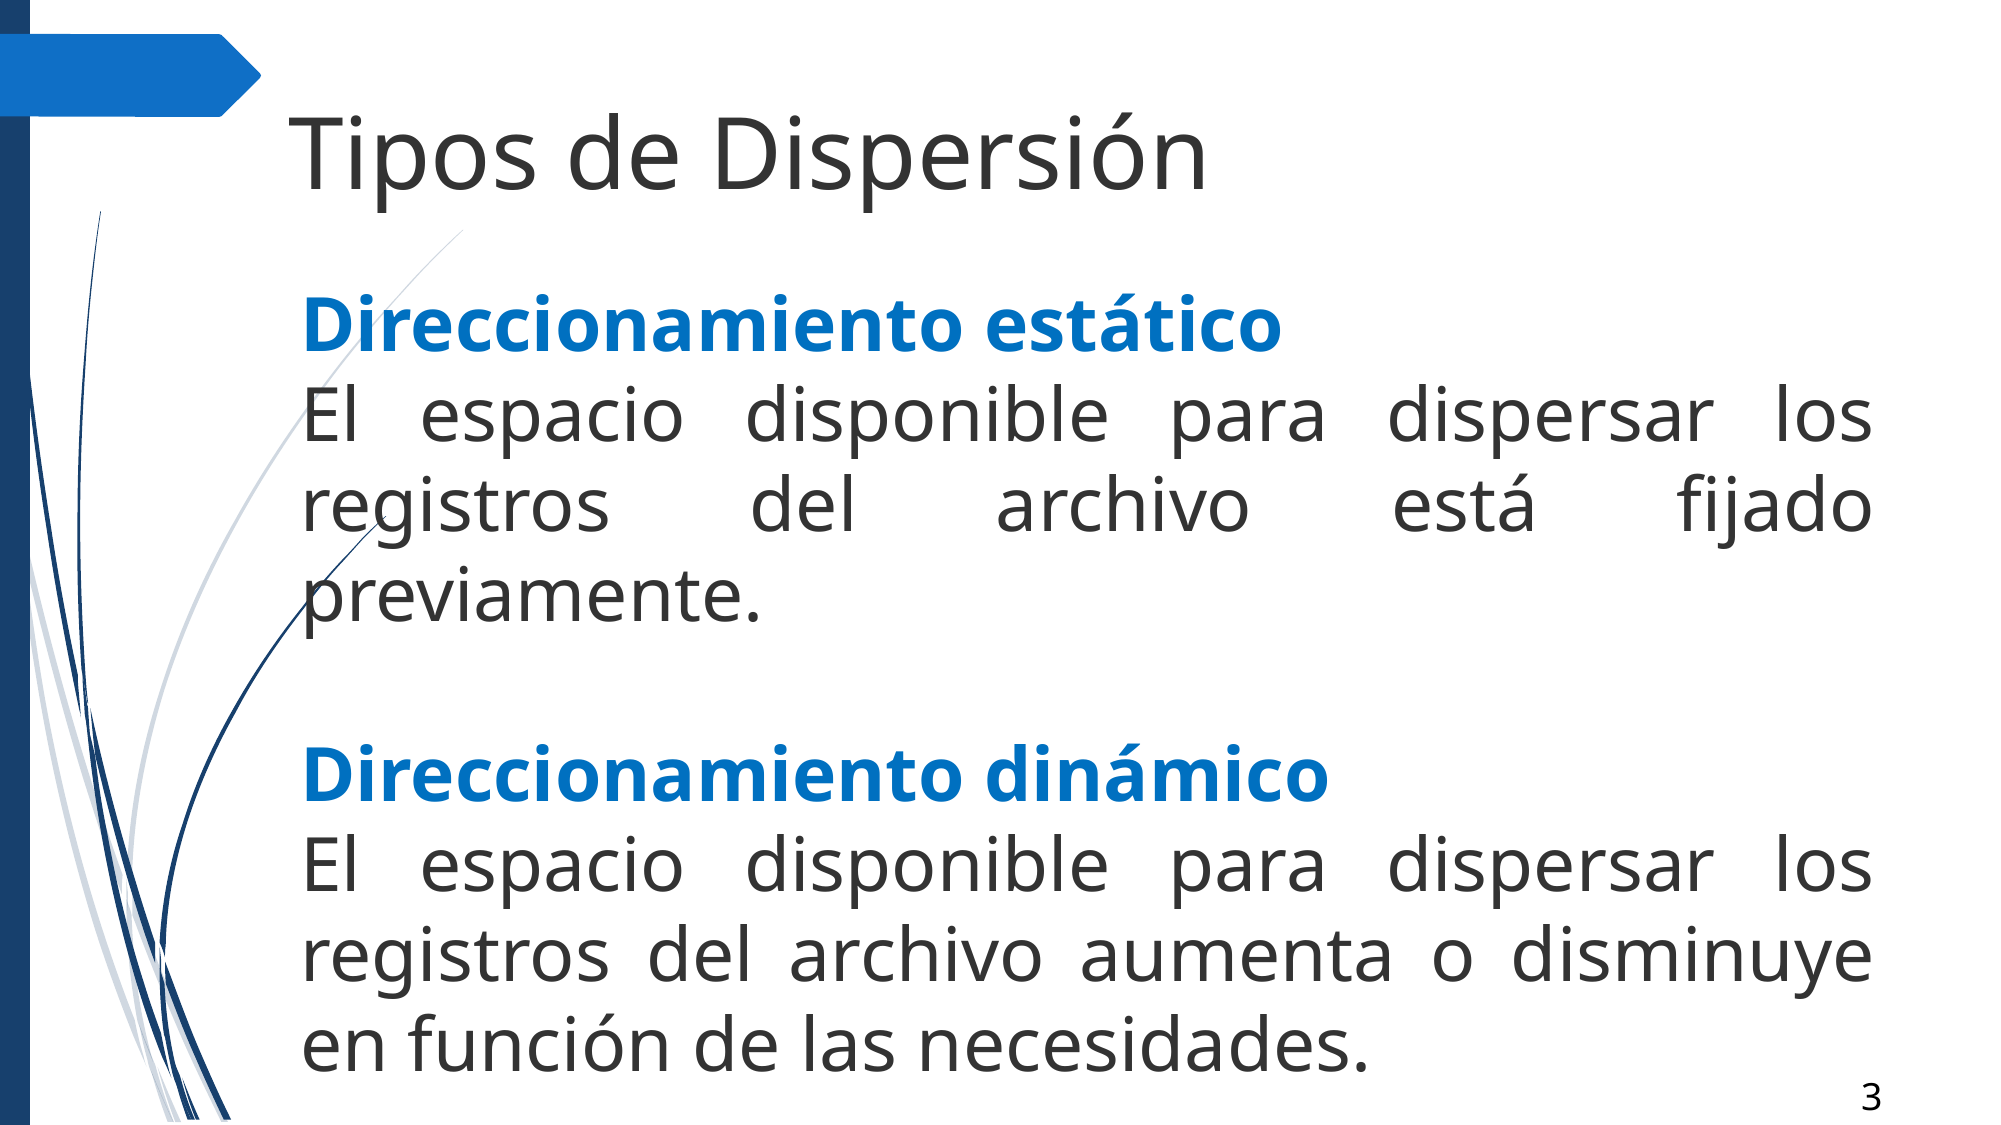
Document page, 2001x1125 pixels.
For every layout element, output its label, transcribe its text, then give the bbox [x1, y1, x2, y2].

text_box Tipos de Dispersión [273, 81, 1736, 230]
text_box 3 [1846, 1065, 1974, 1125]
text_box Direccionamiento estático El espacio disponible para dispersar los registros del archivo está fijado previamente. Direccionamiento dinámico El espacio disponible para dispersar los registros del archivo aumenta o disminuye en función de las necesidades. [285, 269, 1891, 1032]
text_box [271, 263, 1888, 496]
